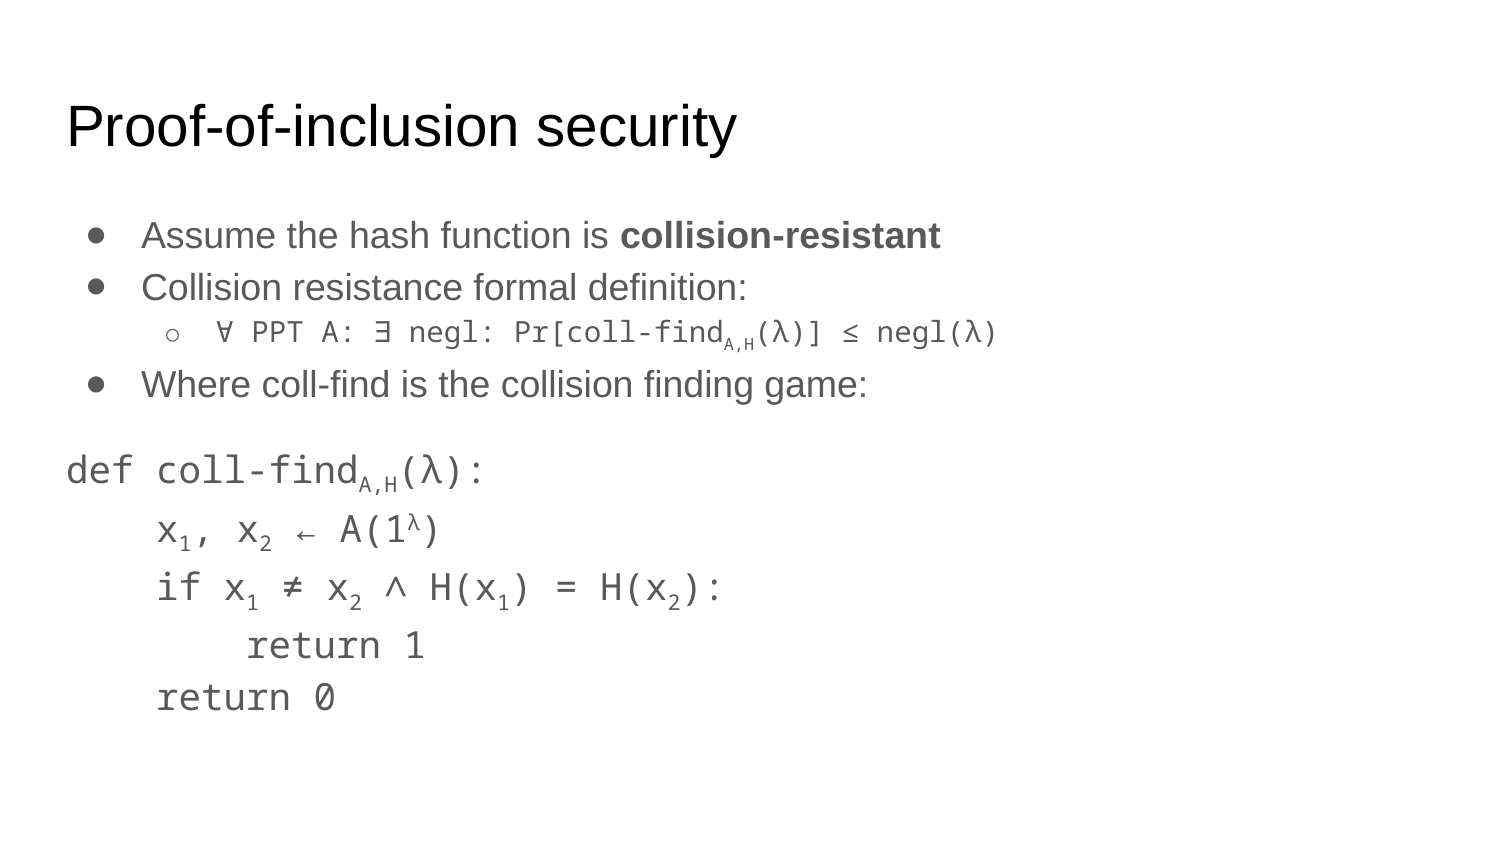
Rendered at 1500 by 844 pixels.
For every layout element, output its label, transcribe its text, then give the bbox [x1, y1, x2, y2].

list Assume the hash function is collision-resistant Collision resistance formal definition: ∀ PPT A: ∃ negl: Pr[coll-findA,H(λ)] ≤ negl(λ) Where coll-find is the collision finding game: def coll-findA,H(λ): x1, x2 ← A(1λ) if x1 ≠ x2 ∧ H(x1) = H(x2): return 1 return 0 [51, 189, 1449, 750]
title Proof-of-inclusion security [51, 72, 1449, 167]
